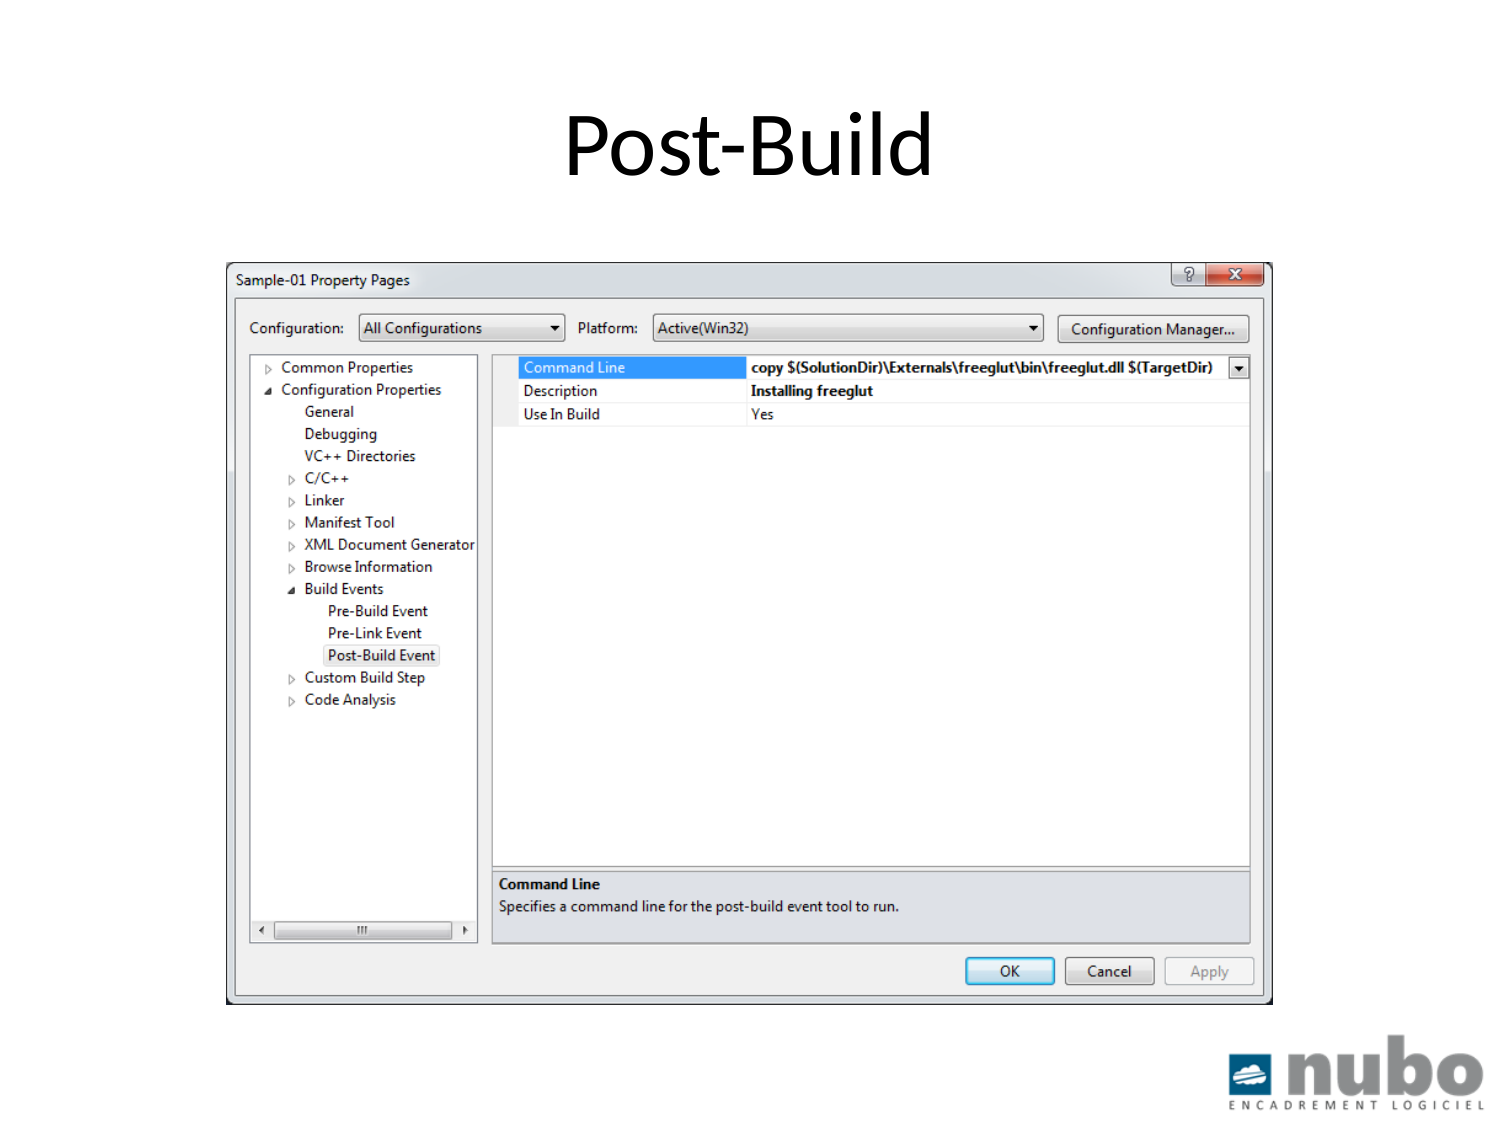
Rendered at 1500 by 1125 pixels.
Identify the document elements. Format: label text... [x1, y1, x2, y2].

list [226, 262, 1274, 1006]
picture [1226, 1032, 1488, 1113]
title Post-Build [75, 45, 1425, 233]
